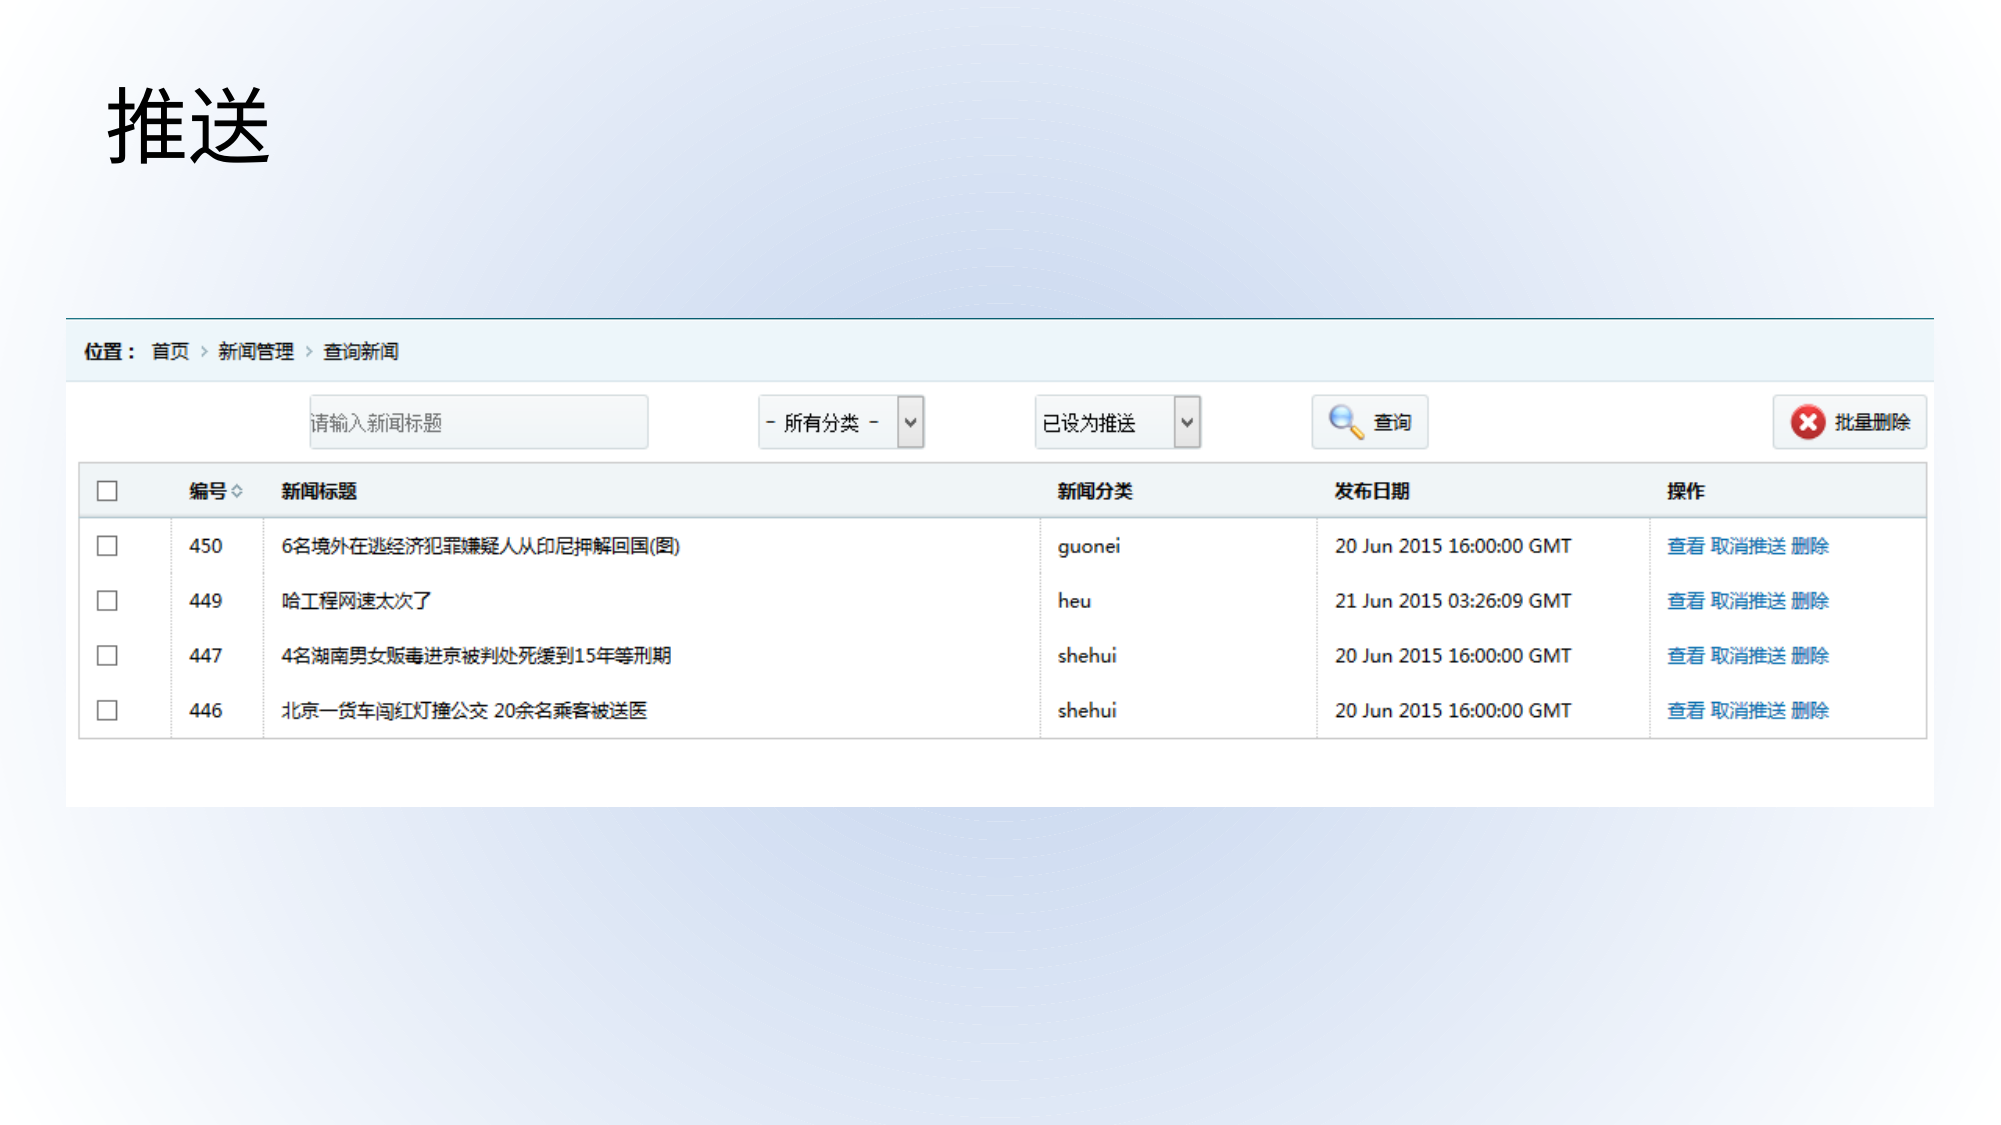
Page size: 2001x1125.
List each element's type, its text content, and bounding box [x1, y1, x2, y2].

picture [66, 318, 1934, 807]
text_box 推送 [90, 66, 823, 182]
